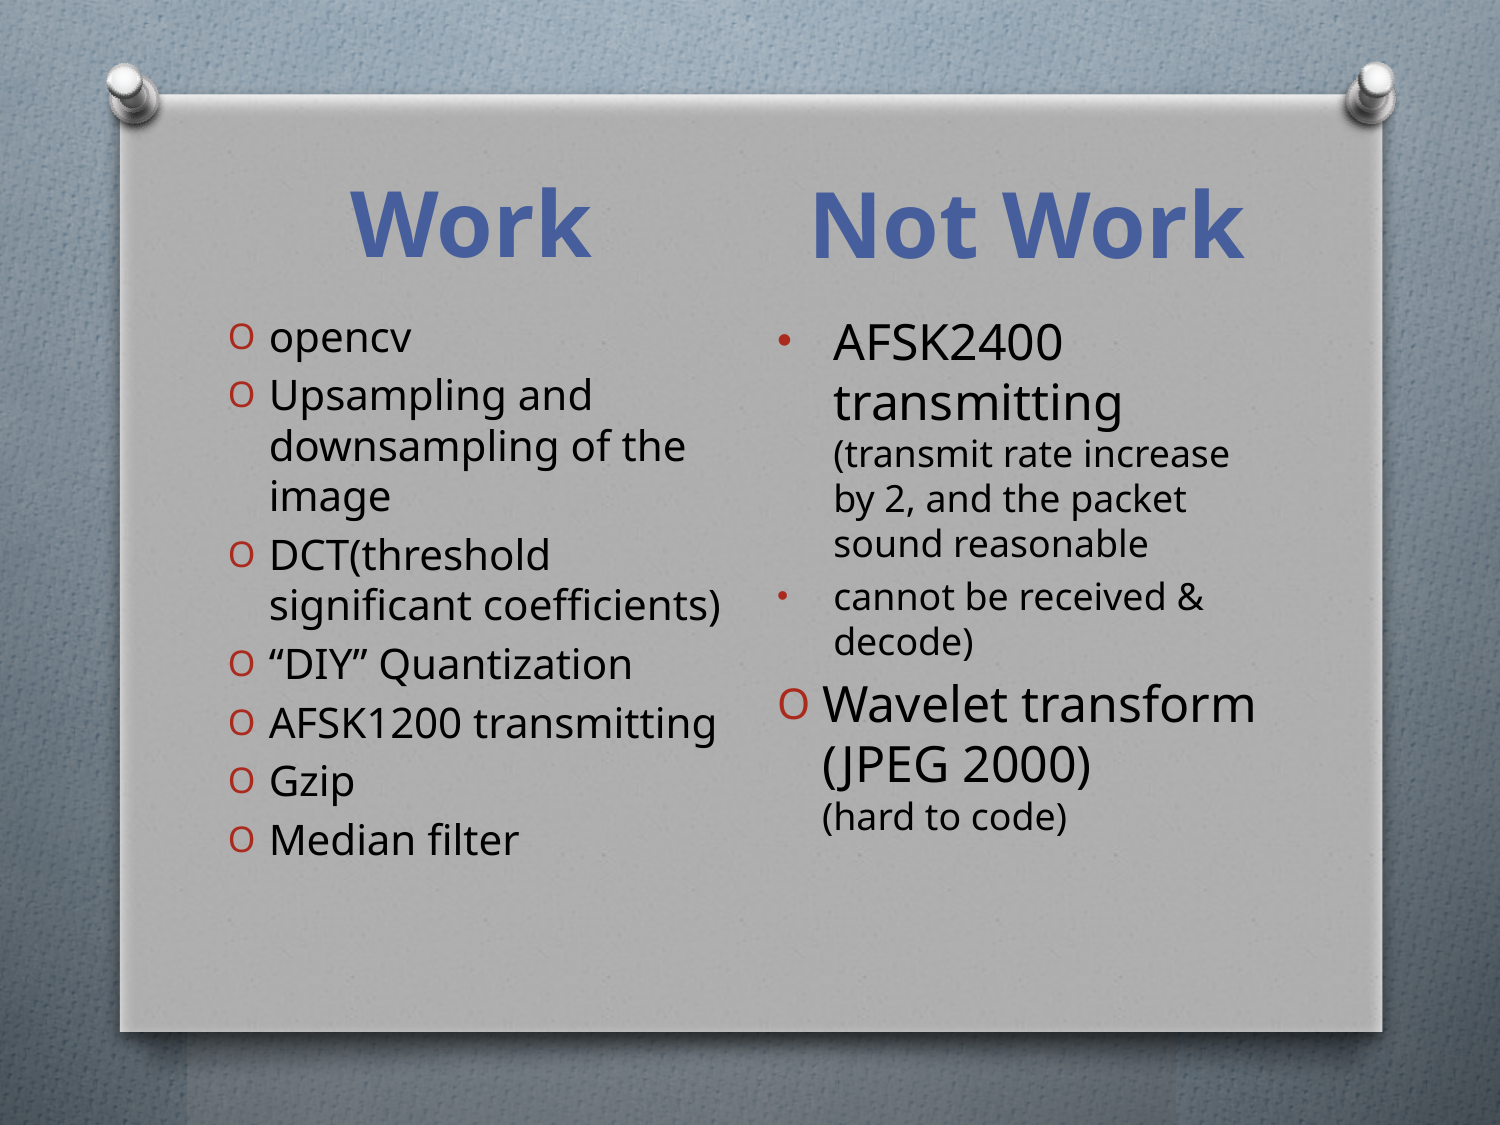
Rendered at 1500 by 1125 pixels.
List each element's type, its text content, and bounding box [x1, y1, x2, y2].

list AFSK2400 transmitting (transmit rate increase by 2, and the packet sound reasonable cannot be received & decode) Wavelet transform (JPEG 2000) (hard to code) [761, 302, 1292, 940]
list Not Work [785, 149, 1269, 284]
list Work [230, 149, 713, 284]
list opencv Upsampling and downsampling of the image DCT(threshold significant coefficients) “DIY” Quantization AFSK1200 transmitting Gzip Median filter [213, 302, 743, 939]
picture [75, 29, 198, 153]
picture [1317, 35, 1439, 156]
